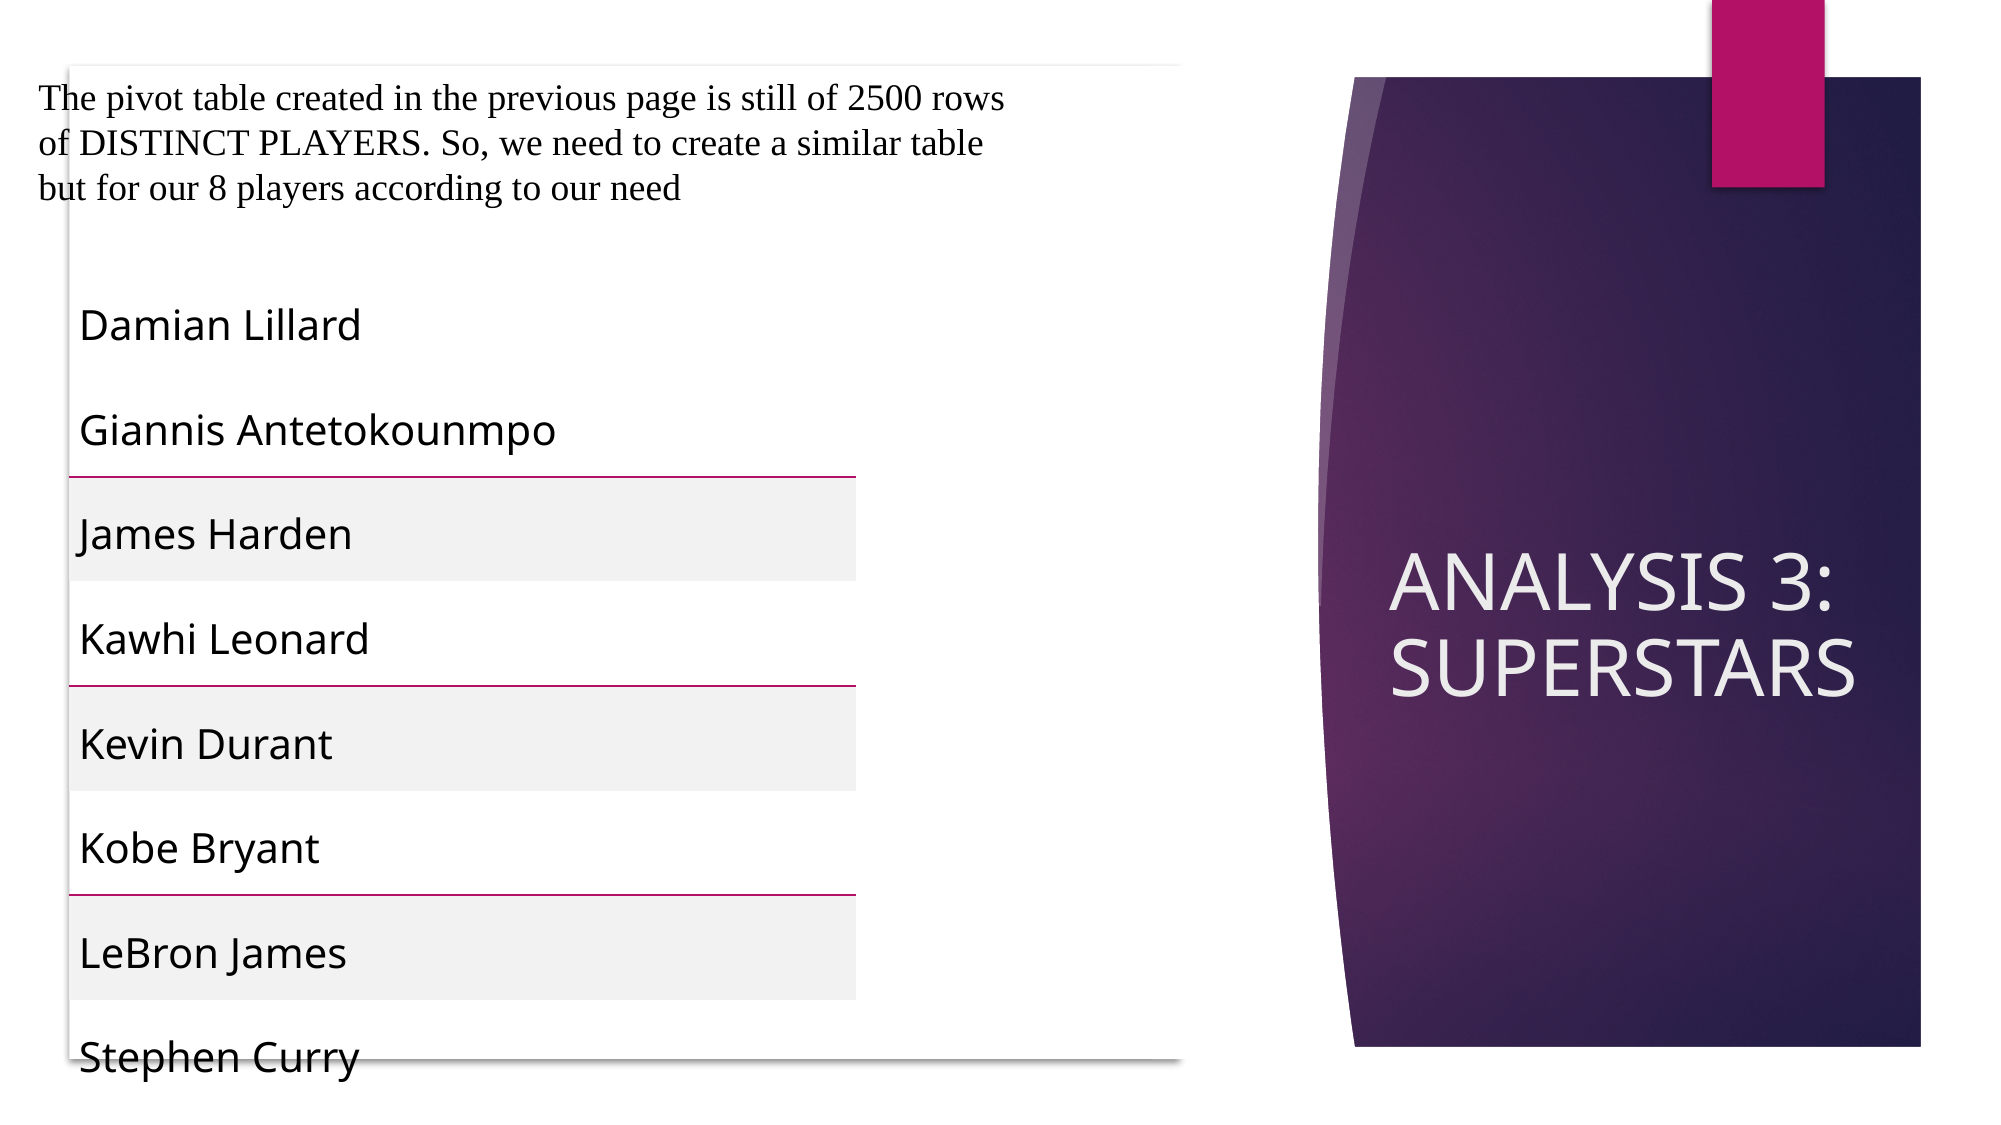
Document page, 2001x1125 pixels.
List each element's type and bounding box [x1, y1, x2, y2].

text_box [69, 64, 1367, 1060]
text_box [0, 0, 2000, 1125]
